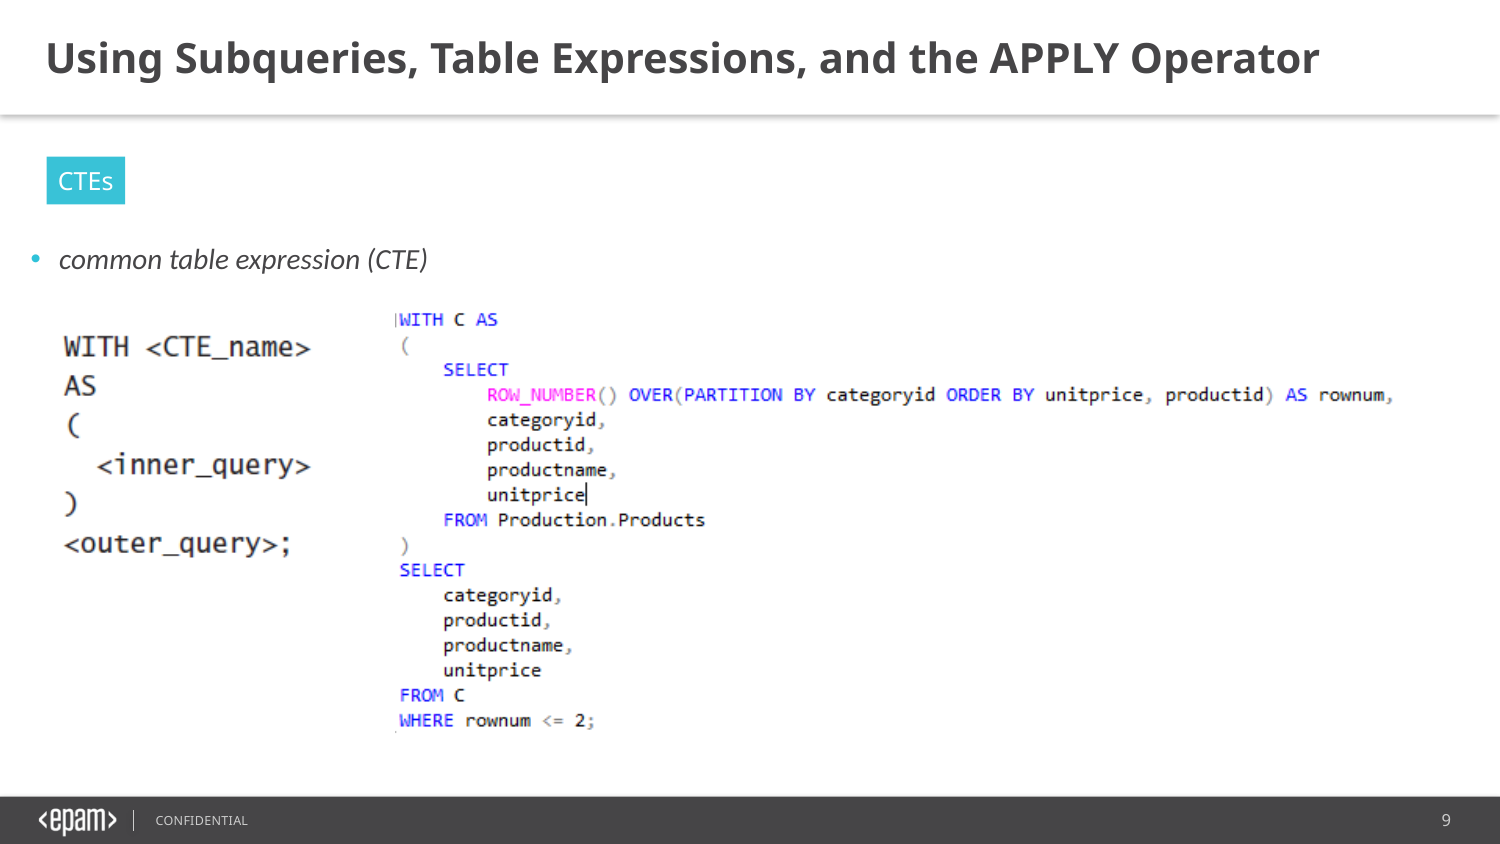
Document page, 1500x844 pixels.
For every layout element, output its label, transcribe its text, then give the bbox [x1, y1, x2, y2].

text_box common table expression (CTE) [15, 229, 500, 770]
picture [57, 319, 321, 575]
text_box CTEs [46, 156, 126, 205]
list Using Subqueries, Table Expressions, and the APPLY Operator [0, 0, 1500, 115]
picture [394, 301, 1422, 755]
picture [38, 808, 117, 837]
